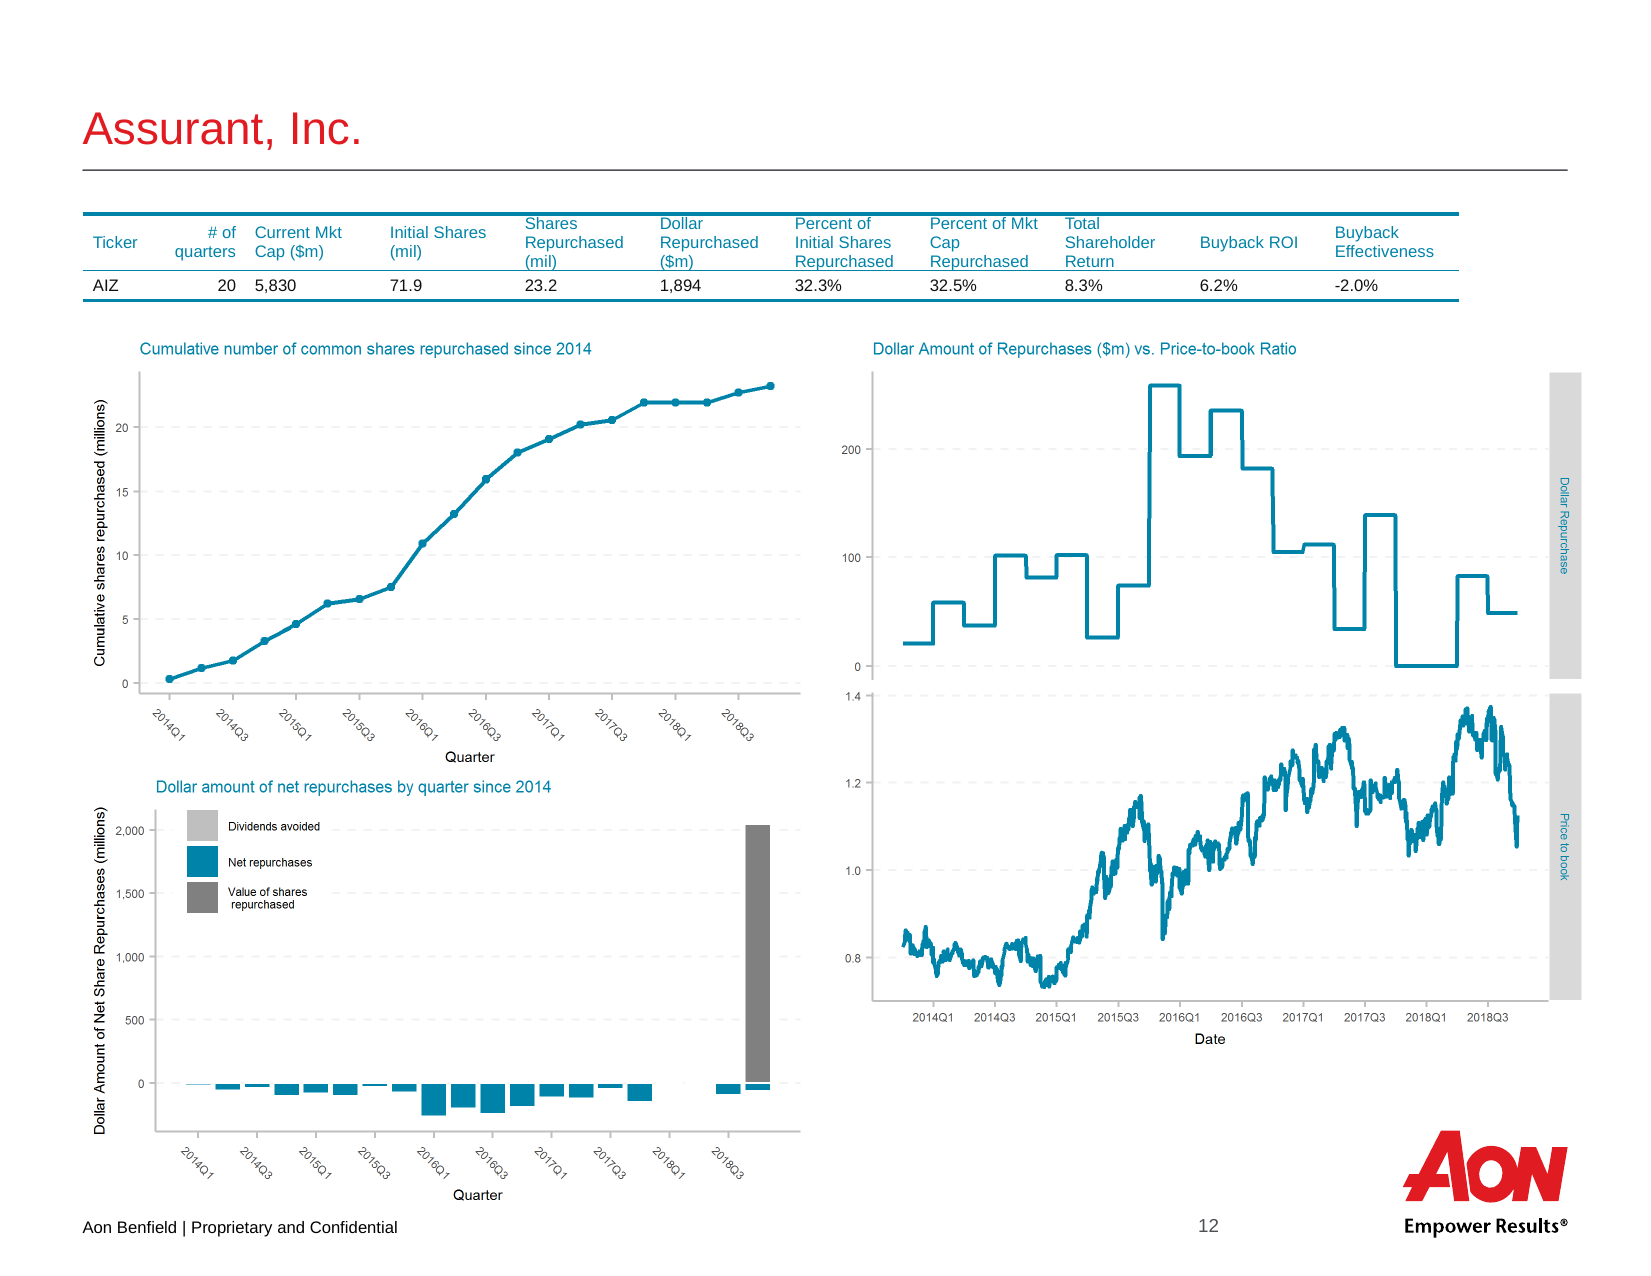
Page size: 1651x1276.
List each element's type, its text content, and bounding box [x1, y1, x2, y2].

table_header # of quarters [163, 216, 244, 270]
table_cell 5,830 [244, 271, 379, 299]
table_header Ticker [83, 216, 163, 270]
table_header Percent of Mkt Cap Repurchased [919, 216, 1054, 270]
table_cell -2.0% [1324, 271, 1459, 299]
table_cell 6.2% [1189, 271, 1324, 299]
table_cell 32.3% [784, 271, 919, 299]
table_cell 8.3% [1054, 271, 1189, 299]
table_cell AIZ [83, 271, 163, 299]
table_cell 32.5% [919, 271, 1054, 299]
picture [829, 329, 1595, 1061]
table_header Current Mkt Cap ($m) [244, 216, 379, 270]
table_header Initial Shares (mil) [379, 216, 514, 270]
table_header Total Shareholder Return [1054, 216, 1189, 270]
table_header Buyback ROI [1189, 216, 1324, 270]
table_cell 1,894 [649, 271, 784, 299]
table_header Dollar Repurchased ($m) [649, 216, 784, 270]
table_header Buyback Effectiveness [1324, 216, 1459, 270]
table_cell 71.9 [379, 271, 514, 299]
title Assurant, Inc. [82, 74, 1571, 154]
table_header Shares Repurchased (mil) [514, 216, 649, 270]
picture [80, 329, 814, 1217]
table_cell 23.2 [514, 271, 649, 299]
table_cell 20 [163, 271, 244, 299]
table_header Percent of Initial Shares Repurchased [784, 216, 919, 270]
